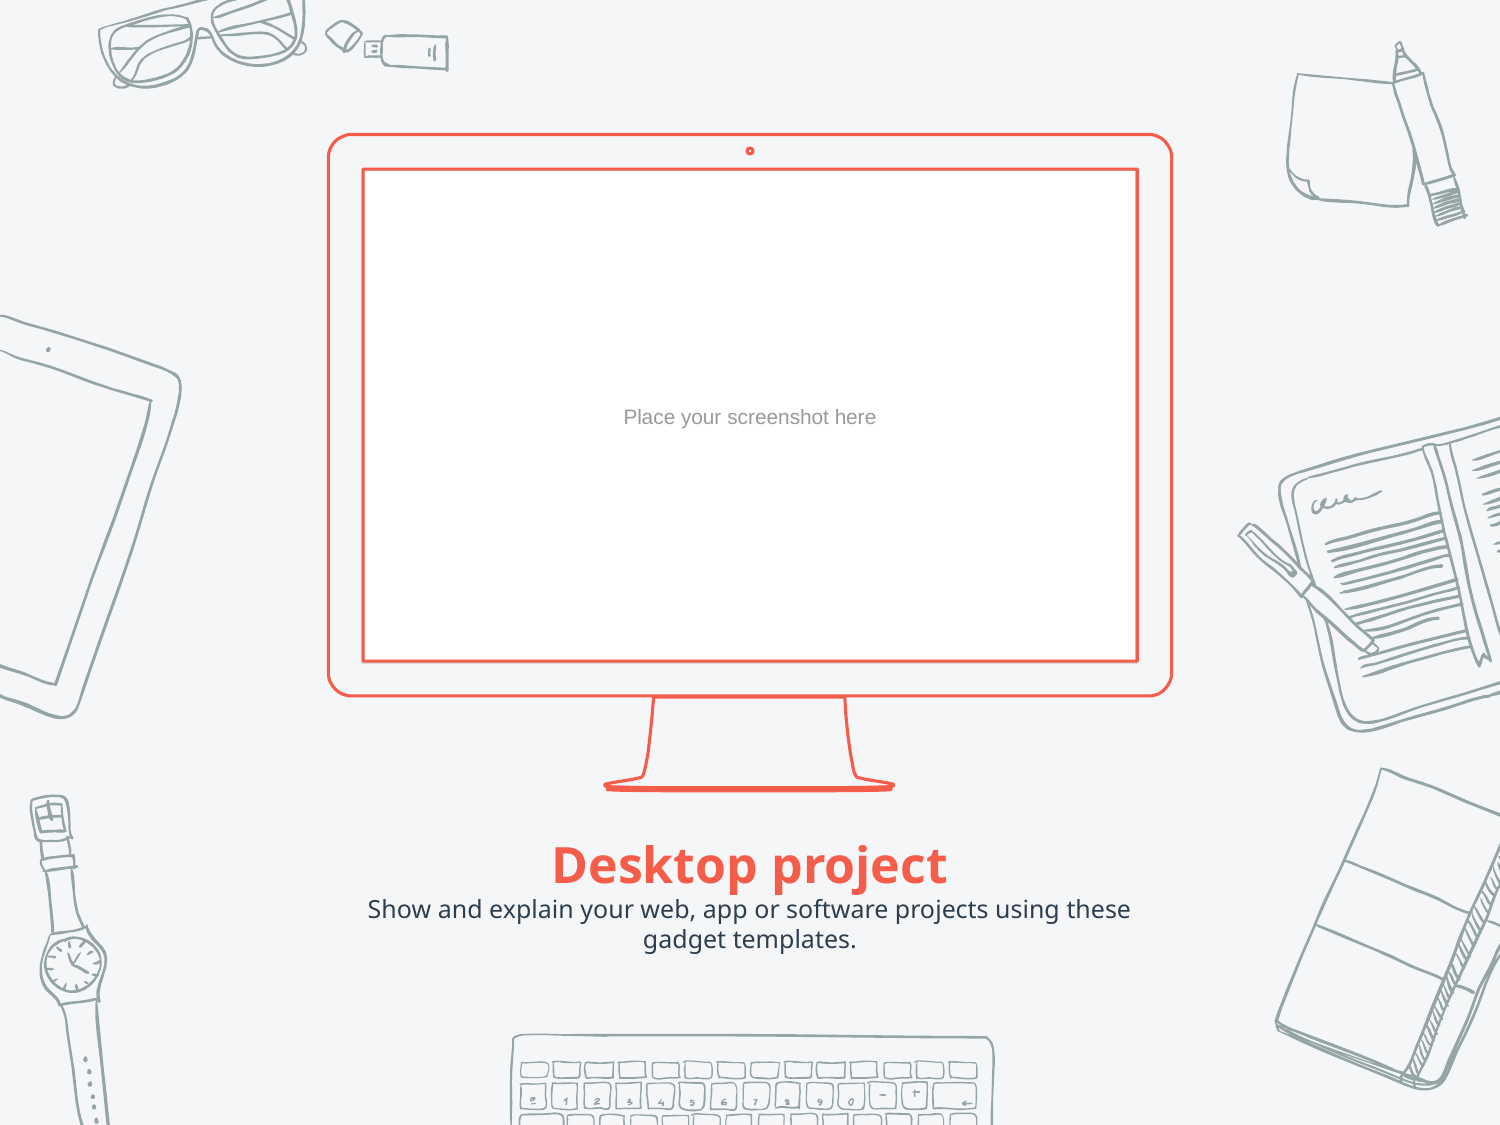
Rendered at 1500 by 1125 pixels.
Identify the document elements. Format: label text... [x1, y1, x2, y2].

list Desktop project Show and explain your web, app or software projects using these gadget templates. [352, 818, 1148, 1028]
text_box Place your screenshot here [364, 170, 1137, 661]
text_box [328, 134, 1172, 696]
text_box [604, 697, 894, 791]
